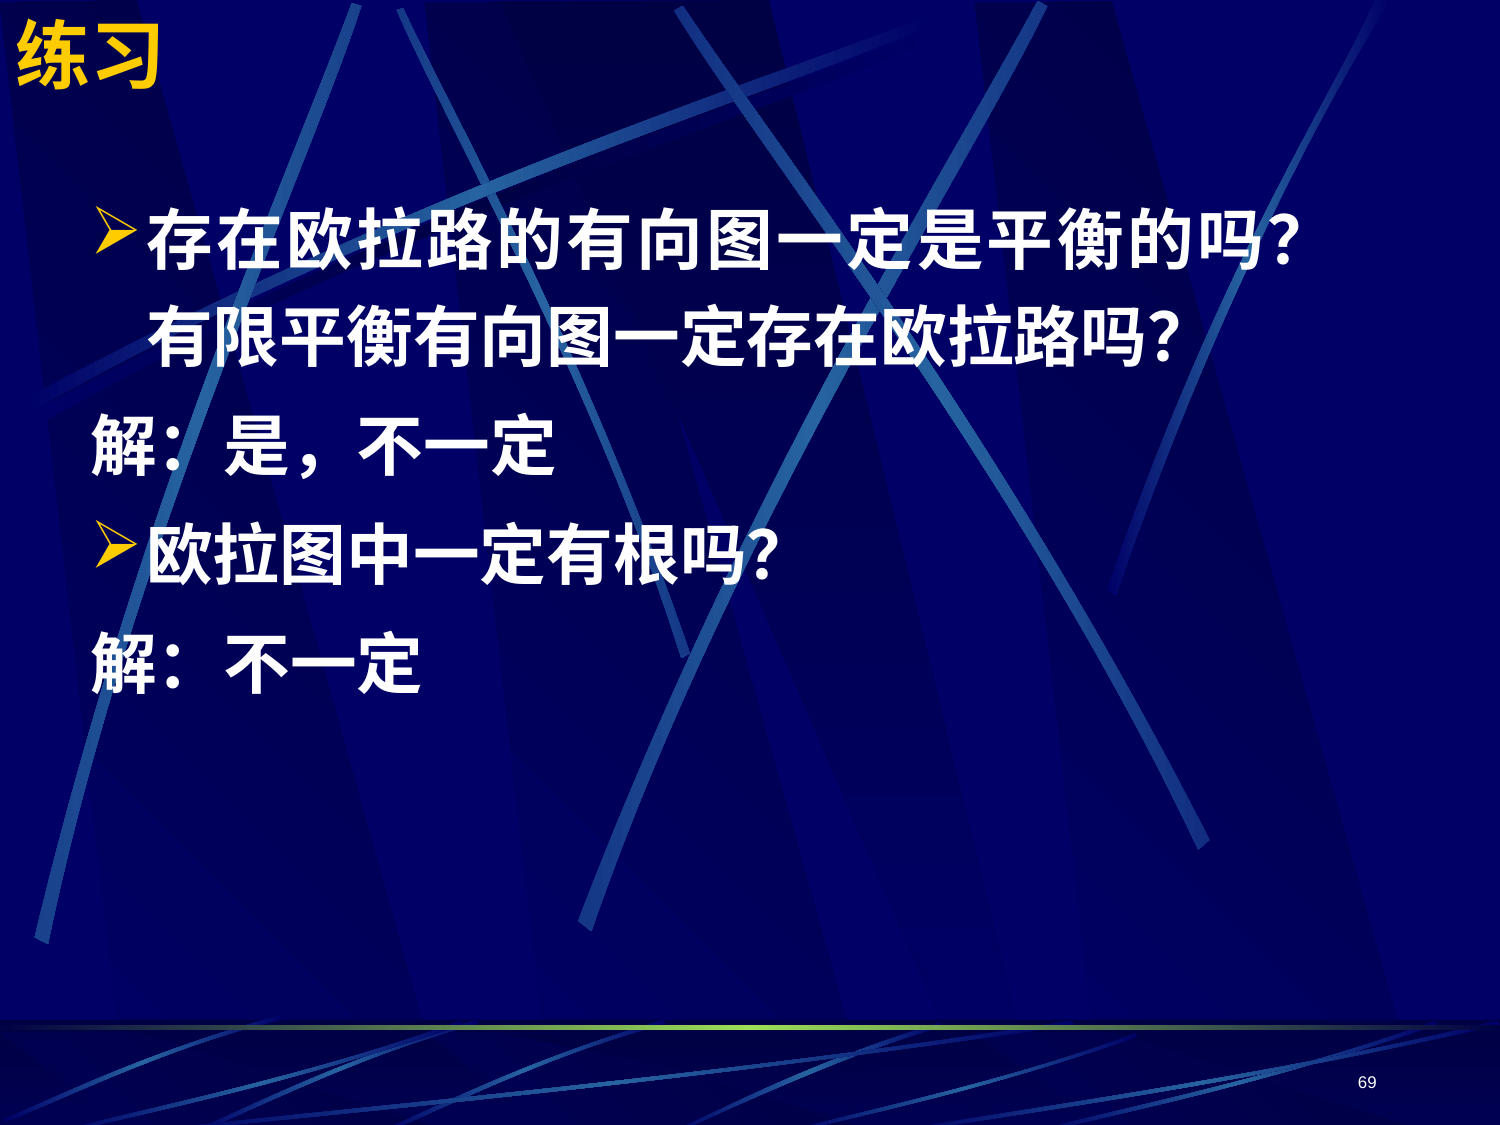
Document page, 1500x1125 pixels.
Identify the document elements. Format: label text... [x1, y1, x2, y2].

slide_number 69 [1079, 1035, 1393, 1111]
list 存在欧拉路的有向图一定是平衡的吗？有限平衡有向图一定存在欧拉路吗？ 解：是，不一定 欧拉图中一定有根吗？ 解：不一定 [75, 174, 1350, 850]
title 练习 [0, 0, 1276, 107]
